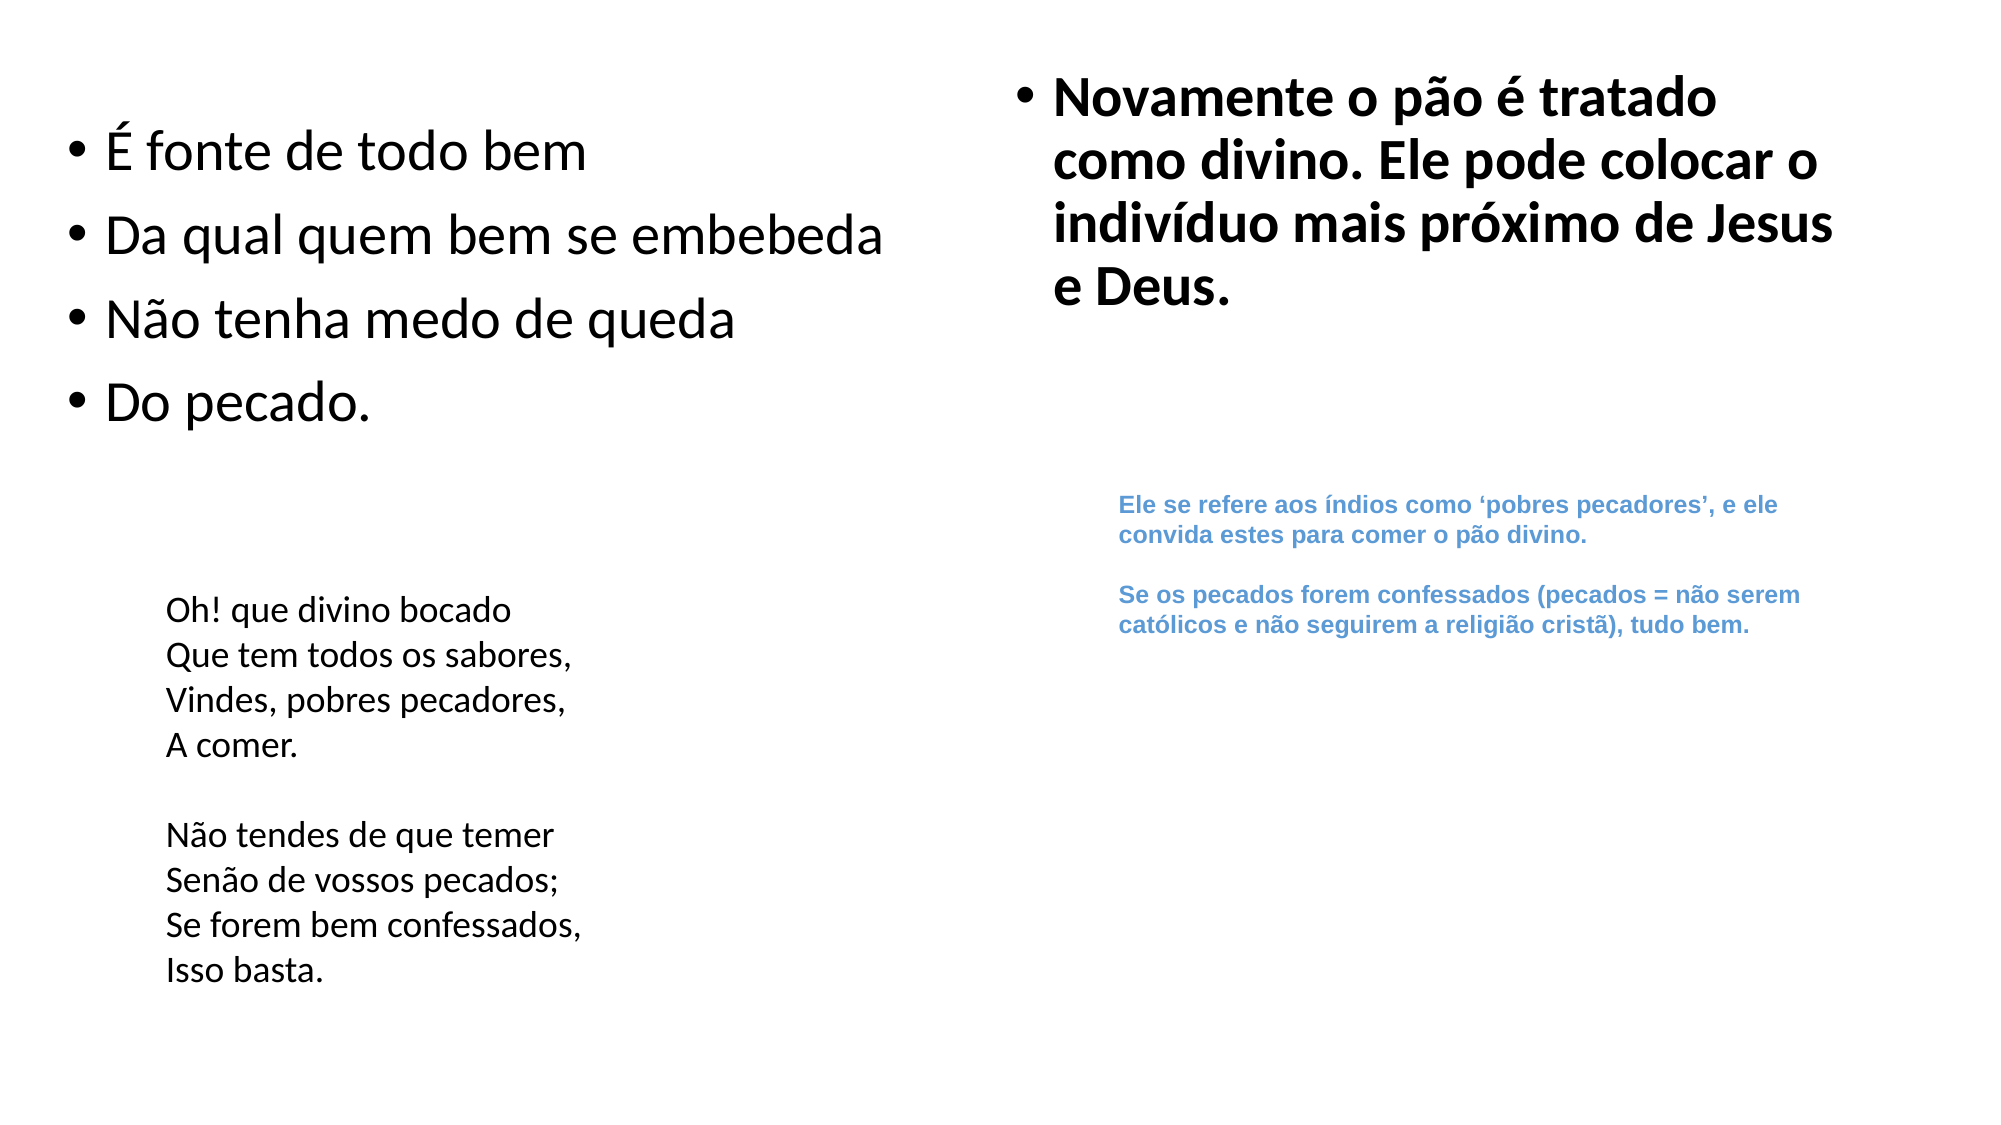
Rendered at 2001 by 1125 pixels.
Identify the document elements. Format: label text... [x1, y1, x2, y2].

list É fonte de todo bem Da qual quem bem se embebeda Não tenha medo de queda Do pecado. [52, 113, 903, 827]
text_box Oh! que divino bocado Que tem todos os sabores, Vindes, pobres pecadores, A comer. Não tendes de que temer Senão de vossos pecados; Se forem bem confessados, Isso basta. [150, 577, 889, 1043]
text_box Ele se refere aos índios como ‘pobres pecadores’, e ele convida estes para comer o pão divino. Se os pecados forem confessados (pecados = não serem católicos e não seguirem a religião cristã), tudo bem. [1103, 481, 1893, 646]
list Novamente o pão é tratado como divino. Ele pode colocar o indivíduo mais próximo de Jesus e Deus. [1000, 58, 1851, 773]
